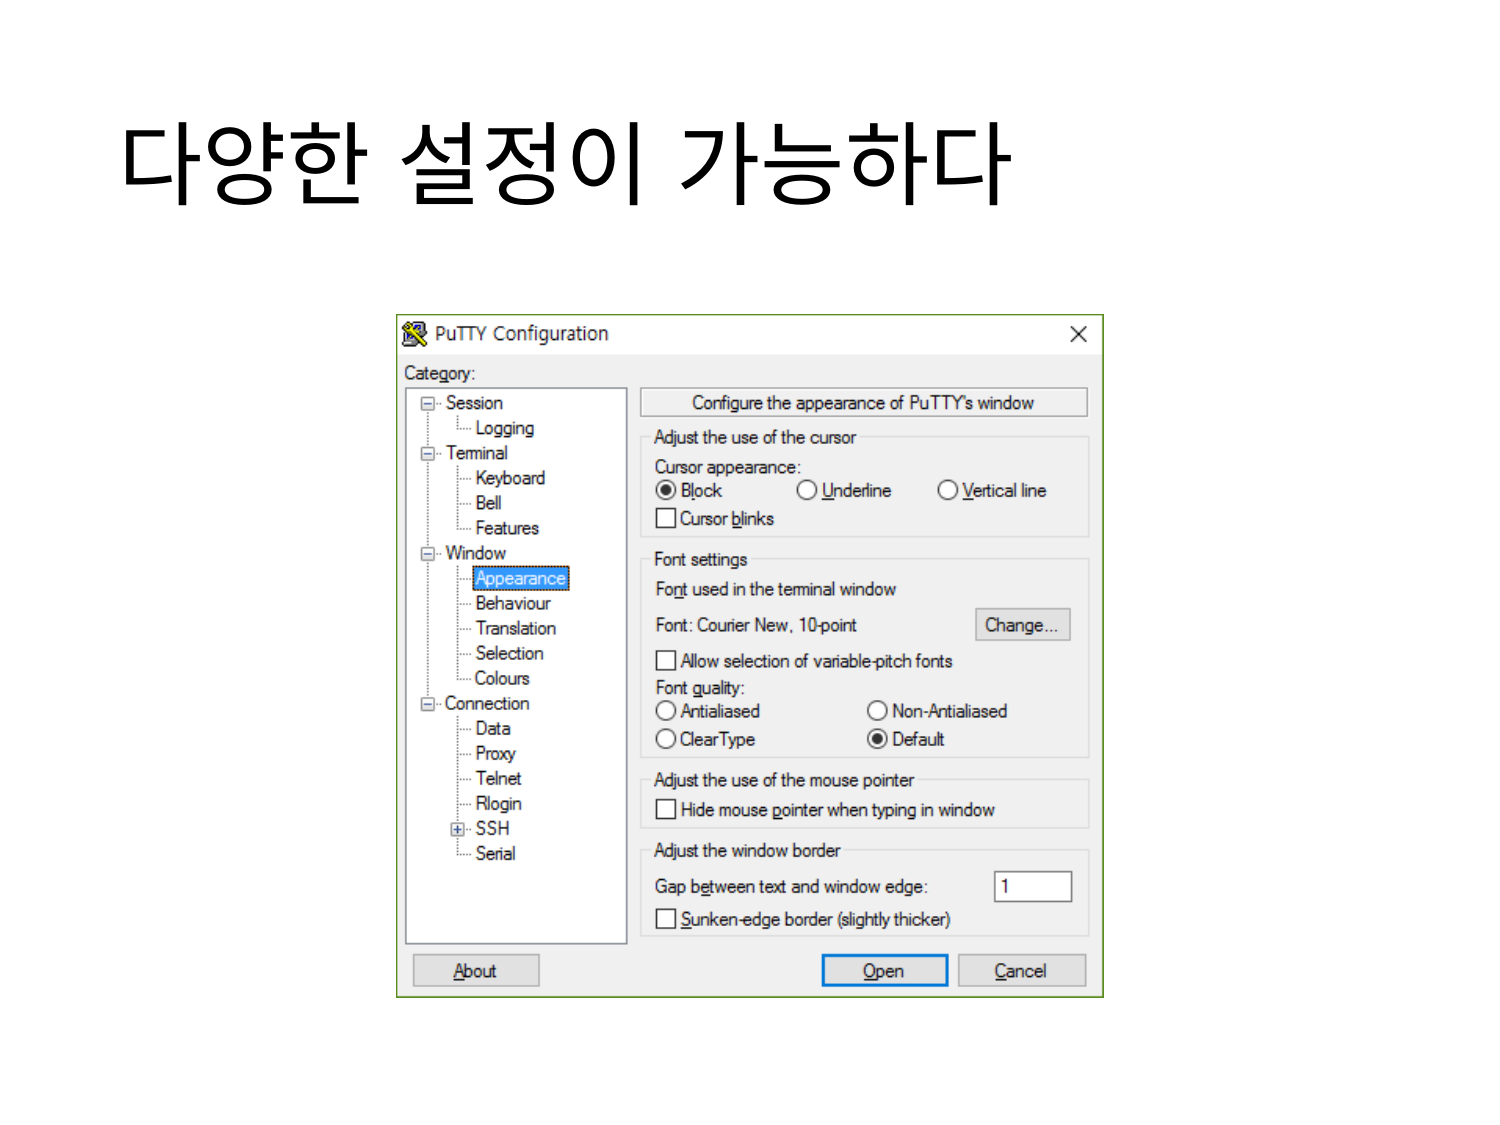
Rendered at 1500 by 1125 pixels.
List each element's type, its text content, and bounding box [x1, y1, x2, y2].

title 다양한 설정이 가능하다 [103, 59, 1397, 278]
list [396, 314, 1104, 998]
